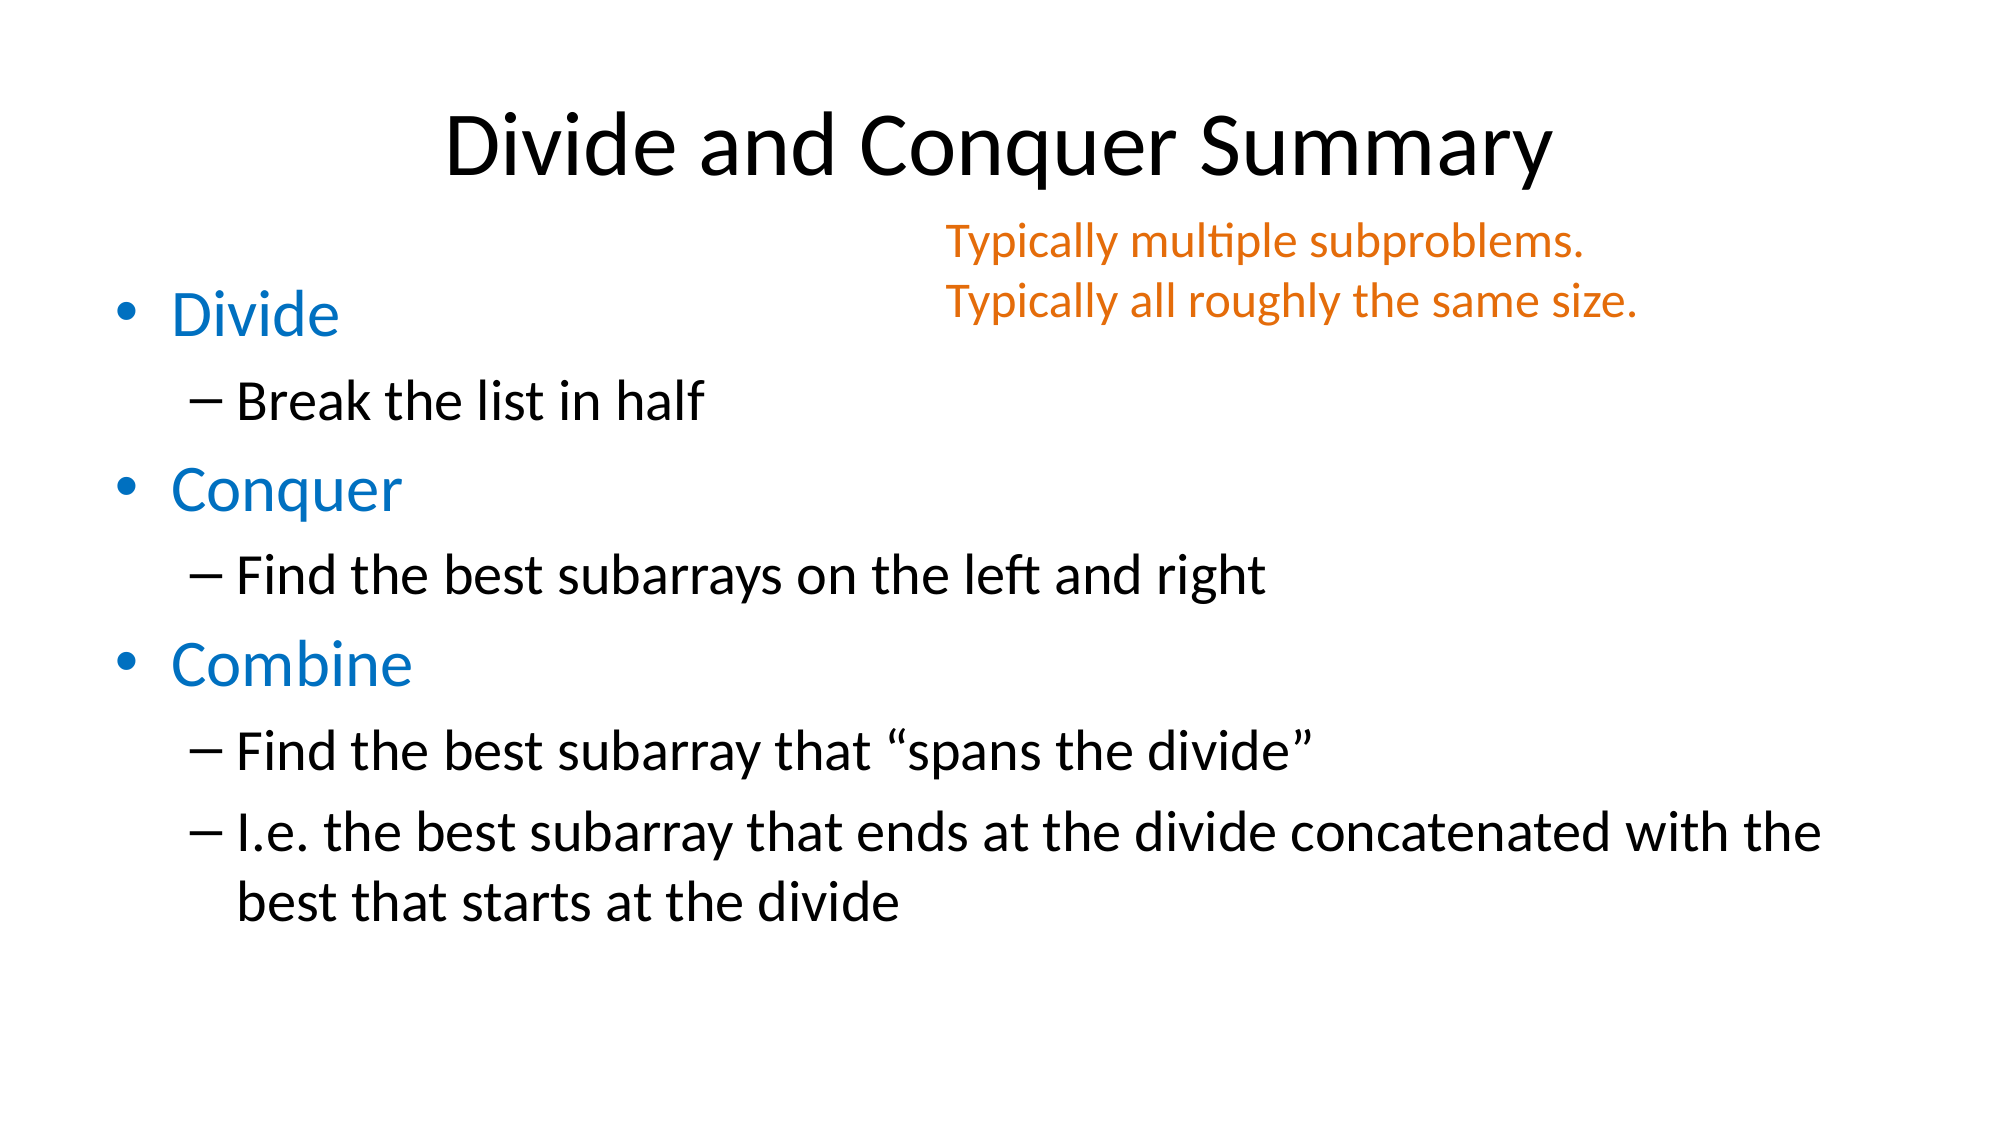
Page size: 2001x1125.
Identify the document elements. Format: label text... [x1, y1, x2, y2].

text_box Typically multiple subproblems. Typically all roughly the same size. [930, 199, 1654, 335]
list Divide Break the list in half Conquer Find the best subarrays on the left and right Combine Find the best subarray that “spans the divide” I.e. the best subarray that ends at the divide concatenated with the best that starts at the divide [99, 262, 1900, 1005]
title Divide and Conquer Summary [99, 45, 1900, 233]
